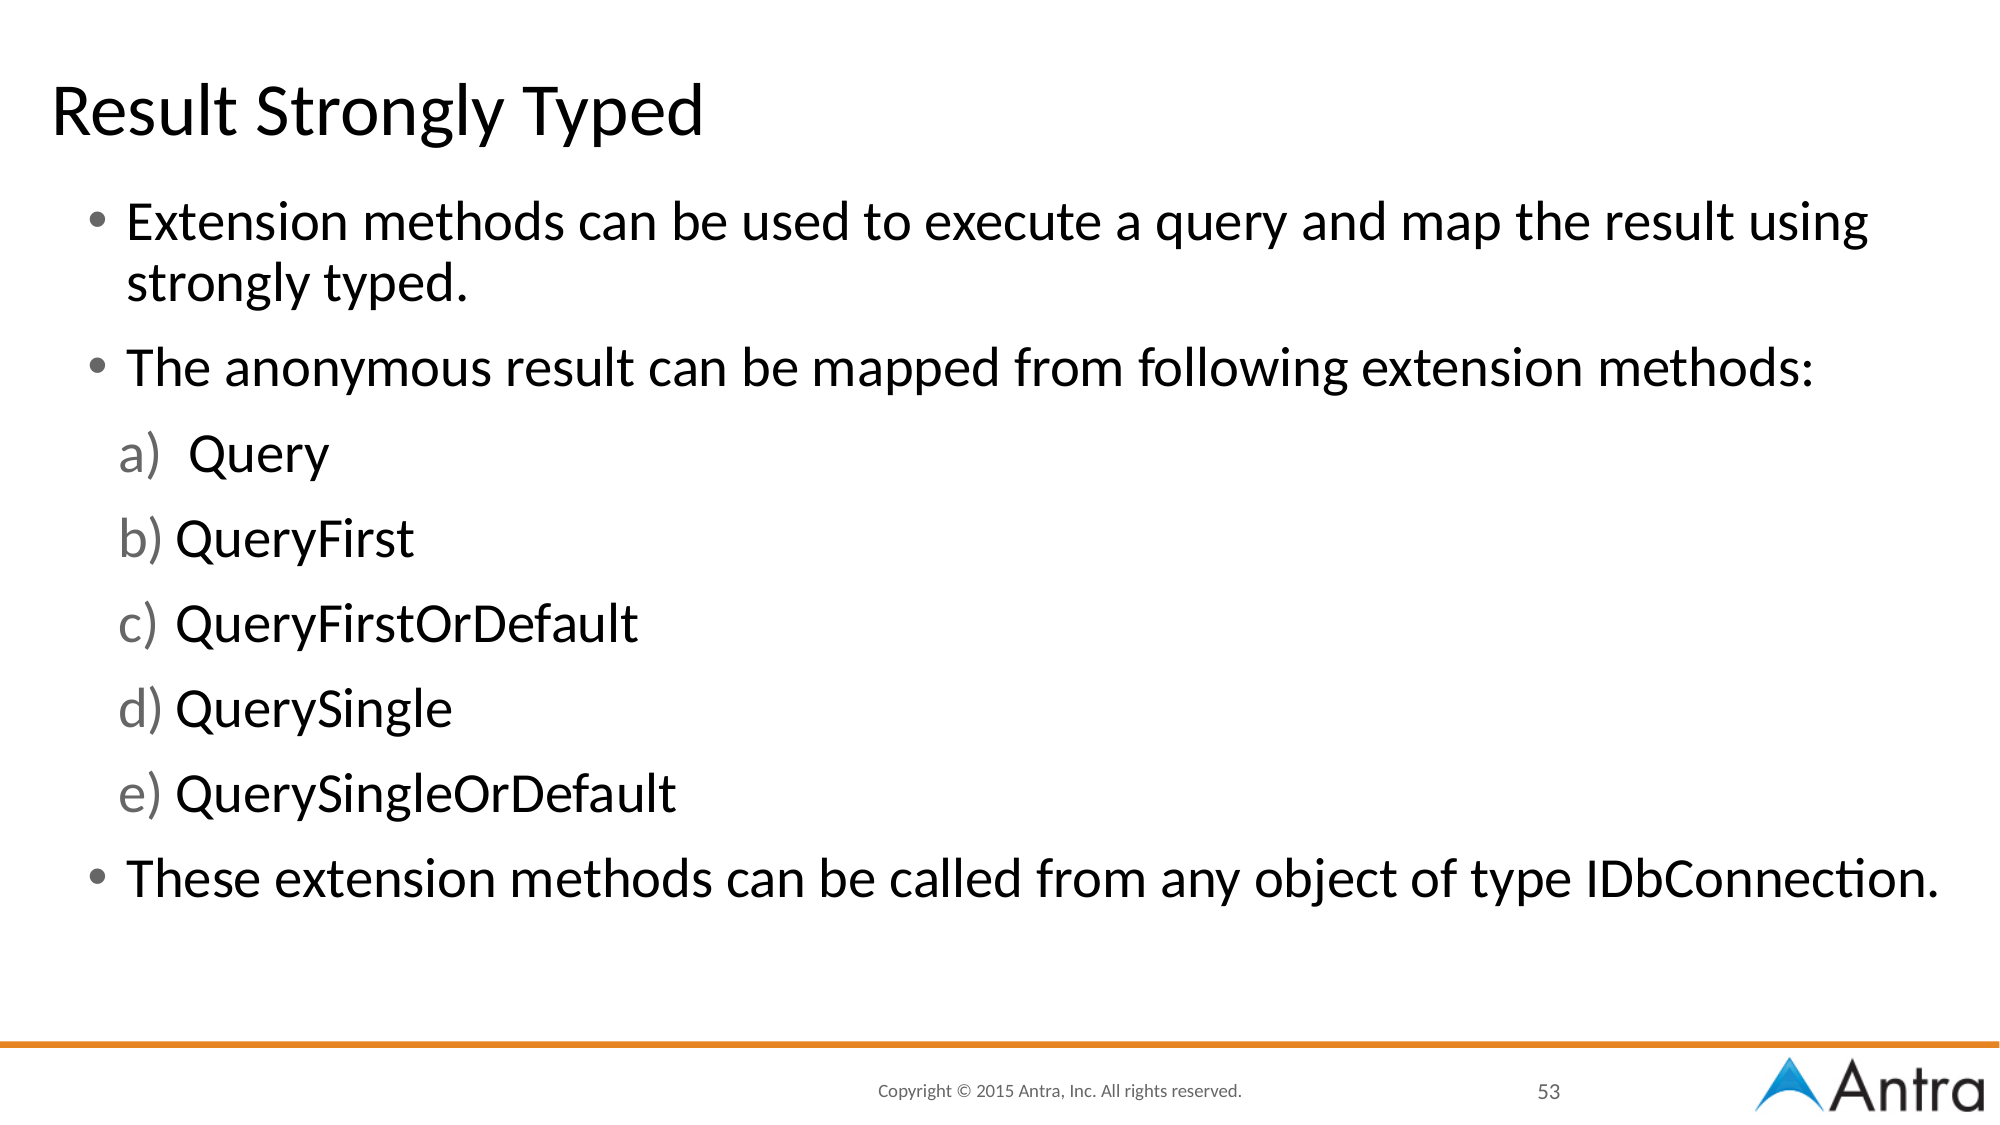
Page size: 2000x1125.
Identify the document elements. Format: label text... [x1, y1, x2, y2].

title Result Strongly Typed [51, 54, 1876, 150]
picture [1744, 1048, 1994, 1122]
list Extension methods can be used to execute a query and map the result using strongly typed. The anonymous result can be mapped from following extension methods: Query QueryFirst QueryFirstOrDefault QuerySingle QuerySingleOrDefault These extension methods can be called from any object of type IDbConnection. [87, 192, 1999, 917]
slide_number 53 [1498, 1075, 1561, 1106]
